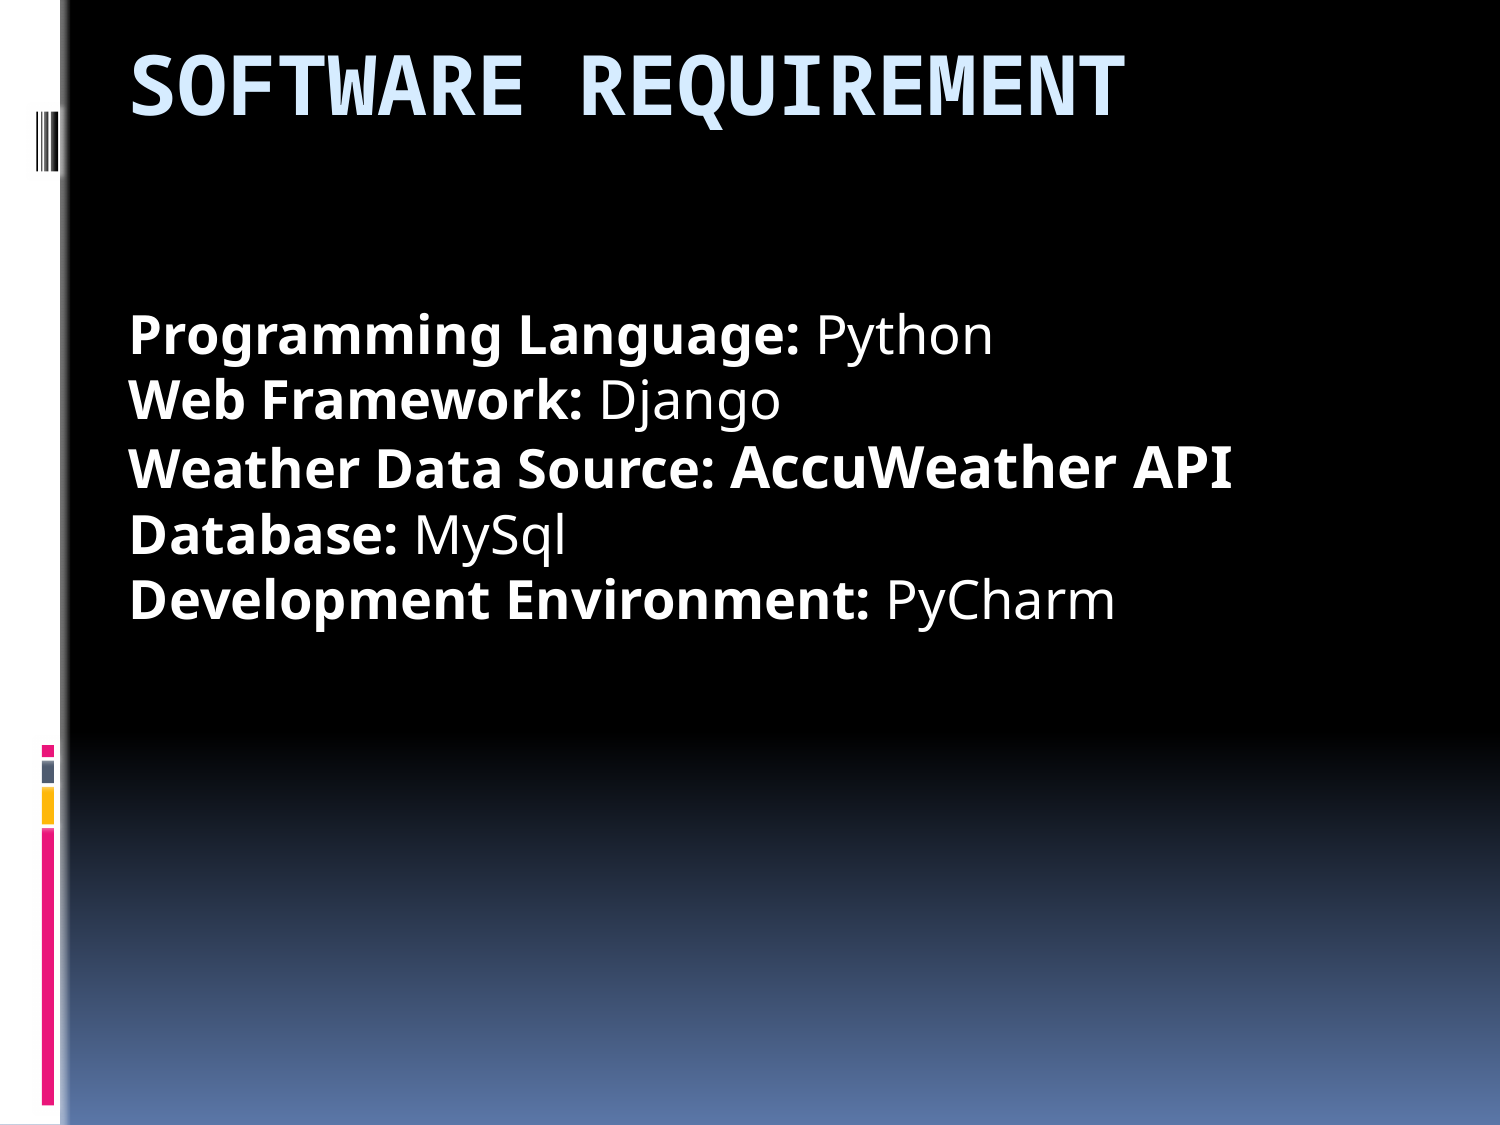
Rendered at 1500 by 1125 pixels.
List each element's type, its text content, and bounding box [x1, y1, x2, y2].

subtitle Programming Language: Python Web Framework: Django Weather Data Source: AccuWeather API Database: MySql Development Environment: PyCharm [112, 162, 1413, 688]
title Software Requirement [112, 24, 1388, 162]
